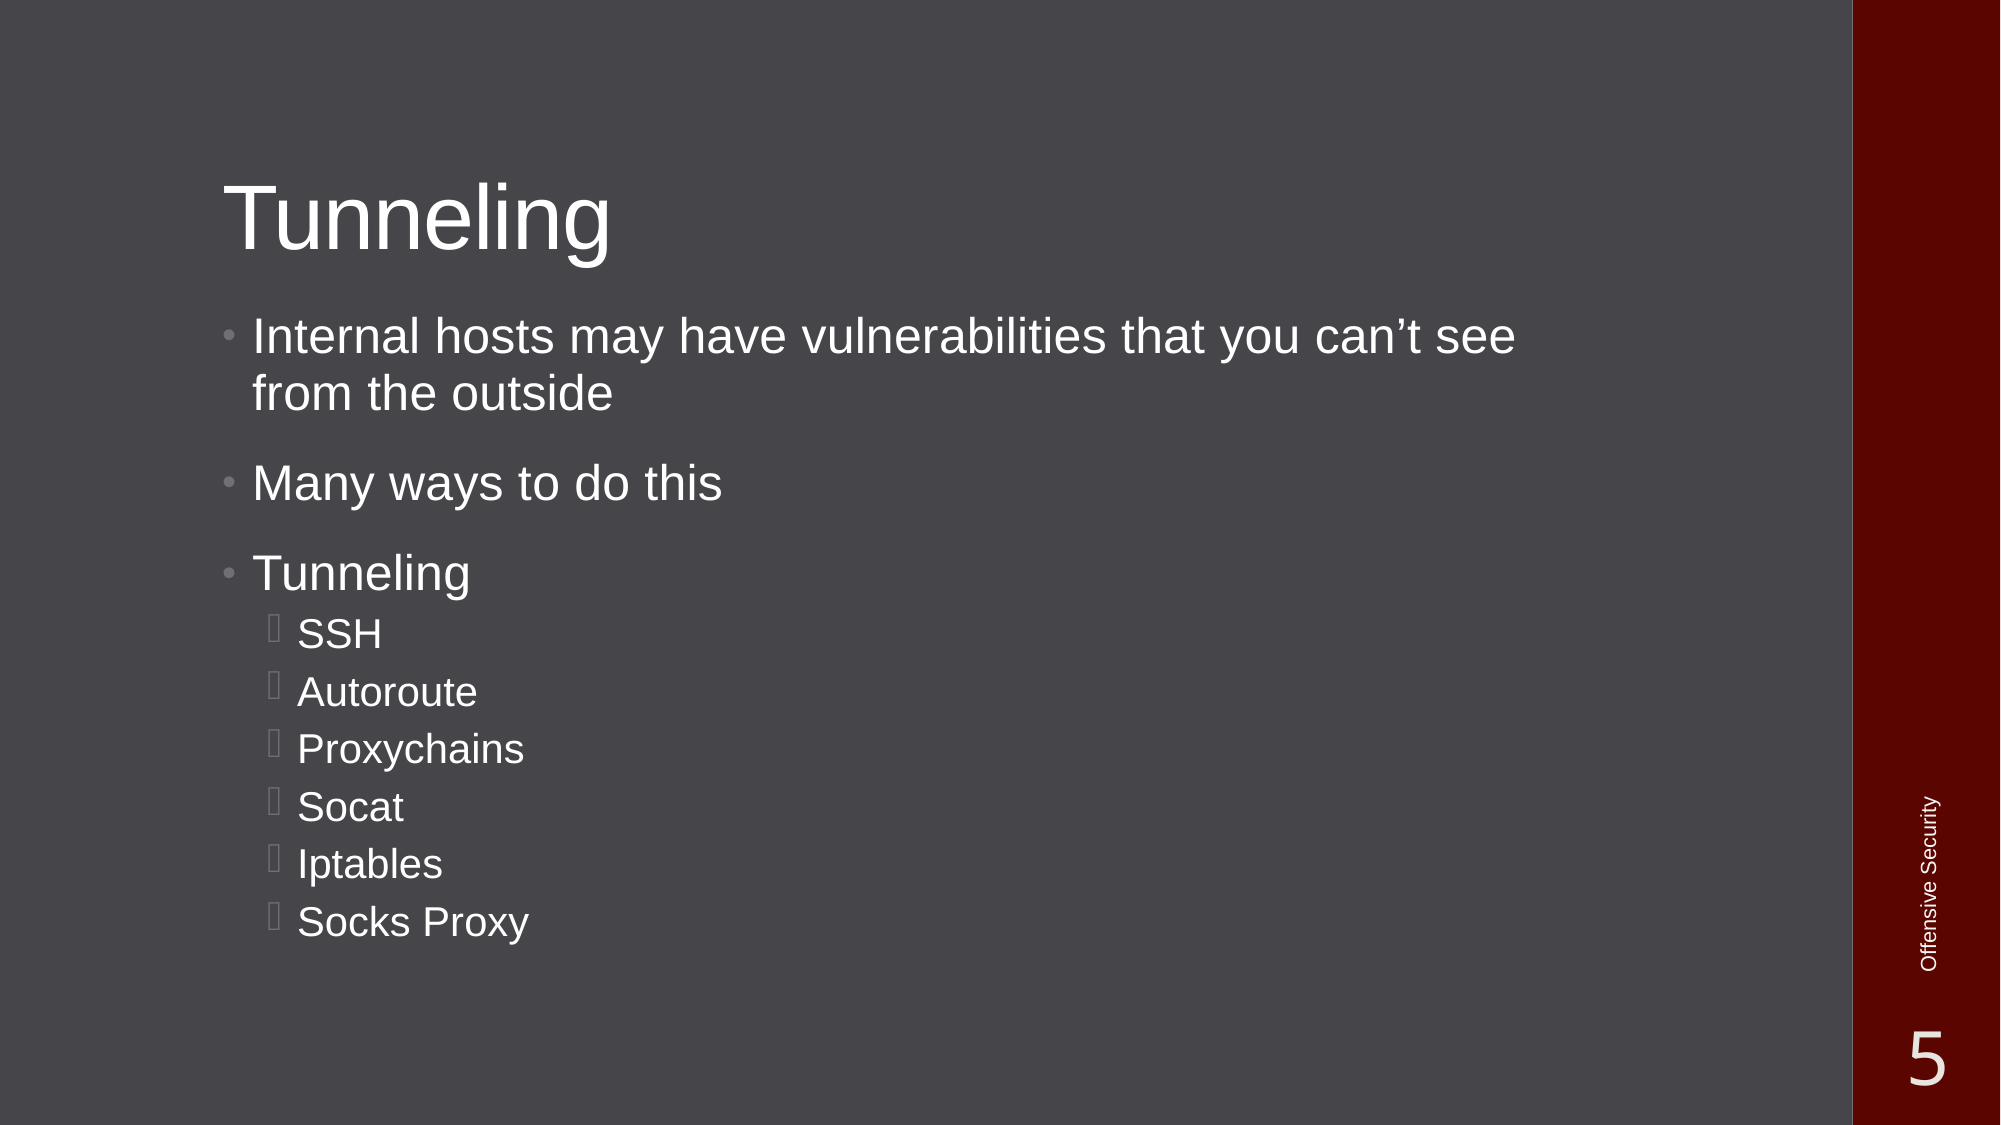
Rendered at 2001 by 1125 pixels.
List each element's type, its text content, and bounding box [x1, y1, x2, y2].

slide_number 5 [1852, 1012, 2000, 1110]
list Internal hosts may have vulnerabilities that you can’t see from the outside Many ways to do this Tunneling SSH Autoroute Proxychains Socat Iptables Socks Proxy [206, 299, 1617, 1014]
title Tunneling [206, 60, 1797, 278]
footer Offensive Security [1897, 400, 1958, 988]
